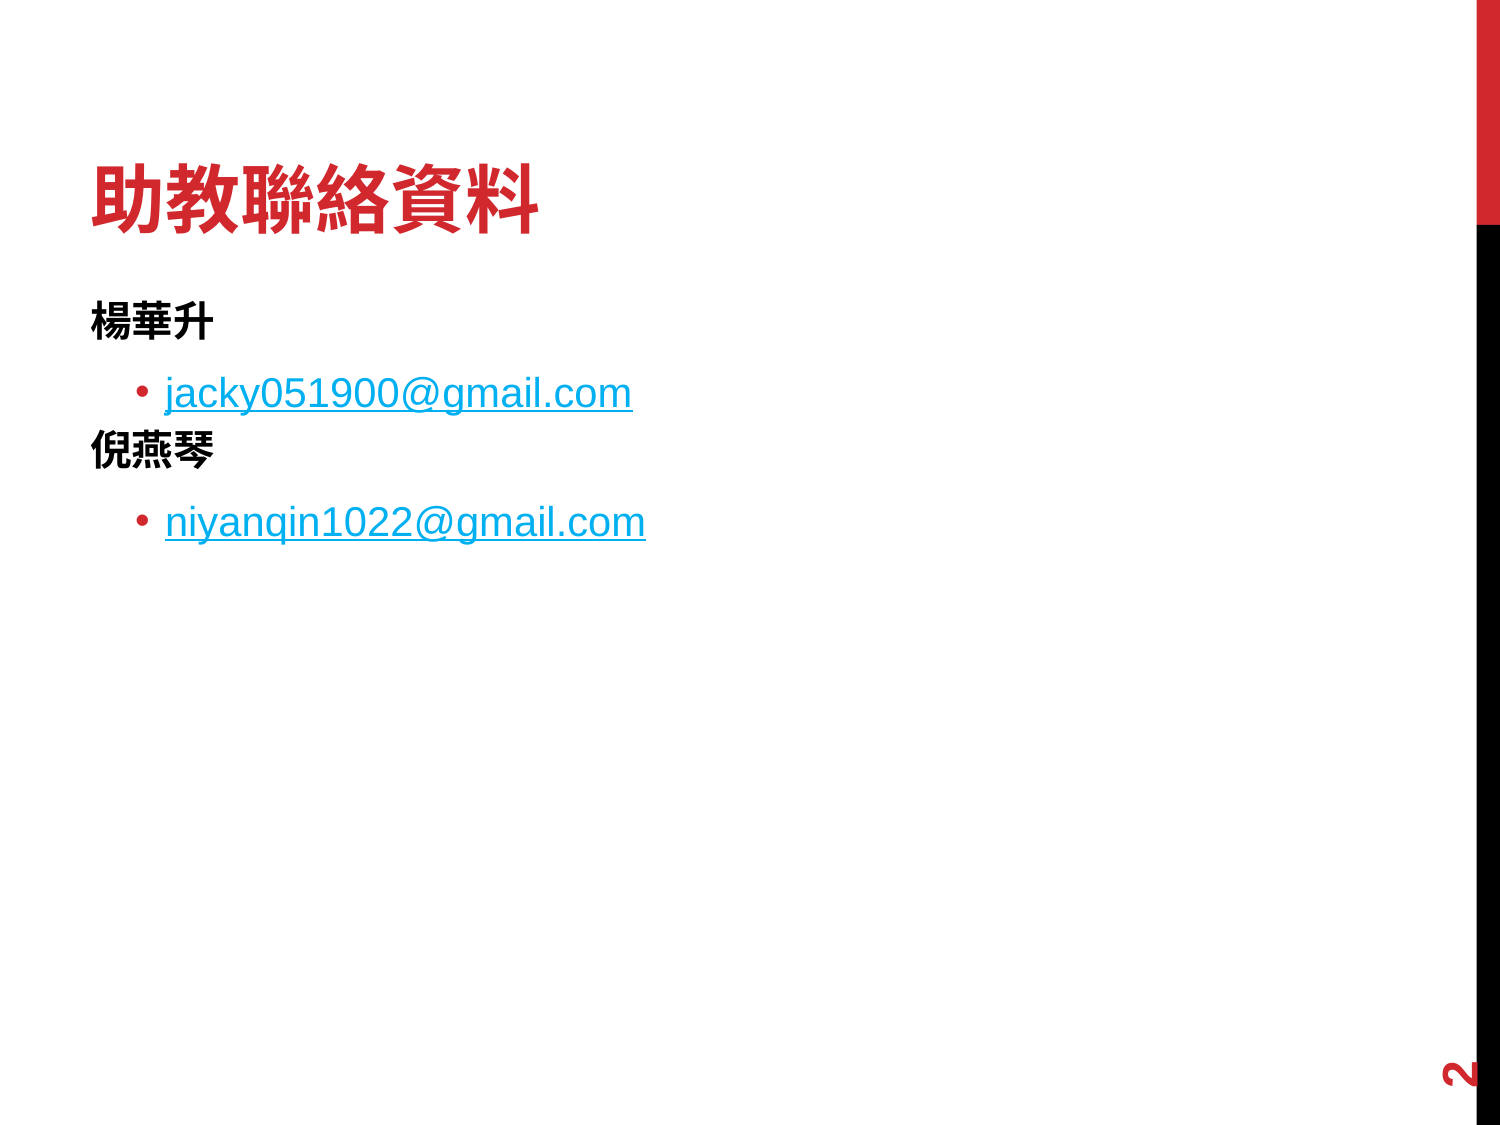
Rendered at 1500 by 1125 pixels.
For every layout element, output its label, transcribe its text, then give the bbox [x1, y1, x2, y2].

list 楊華升 jacky051900@gmail.com 倪燕琴 niyanqin1022@gmail.com [75, 287, 1325, 1005]
title 助教聯絡資料 [75, 24, 1025, 250]
text_box 2 [1427, 887, 1488, 1104]
